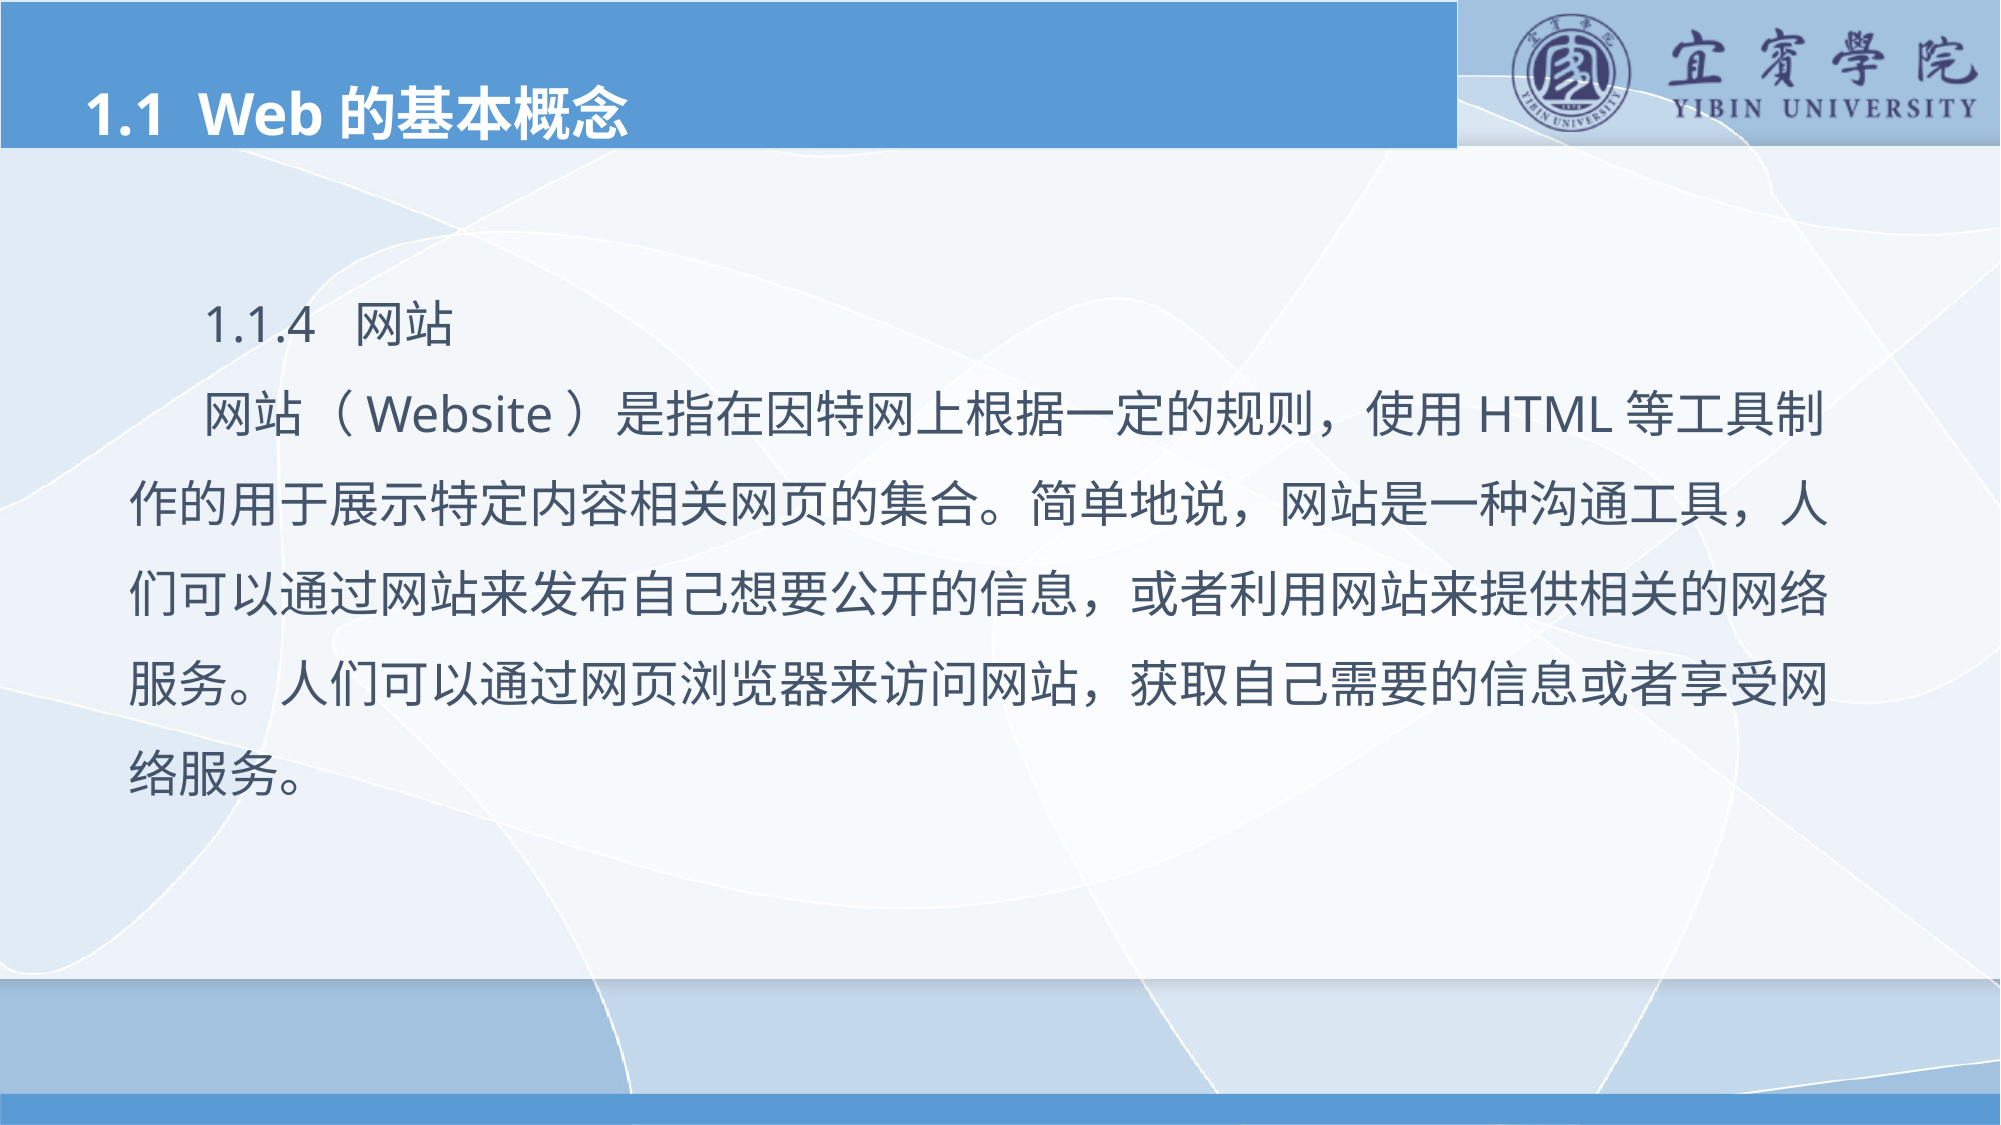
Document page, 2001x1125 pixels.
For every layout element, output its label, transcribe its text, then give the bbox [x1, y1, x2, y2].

text_box 1.1.4 网站 网站（Website）是指在因特网上根据一定的规则，使用HTML等工具制作的用于展示特定内容相关网页的集合。简单地说，网站是一种沟通工具，人们可以通过网站来发布自己想要公开的信息，或者利用网站来提供相关的网络服务。人们可以通过网页浏览器来访问网站，获取自己需要的信息或者享受网络服务。 [114, 255, 1886, 810]
picture [1510, 12, 1978, 134]
text_box [0, 1, 1458, 149]
text_box [0, 1093, 2000, 1125]
text_box 1.1 Web的基本概念 [67, 67, 764, 156]
